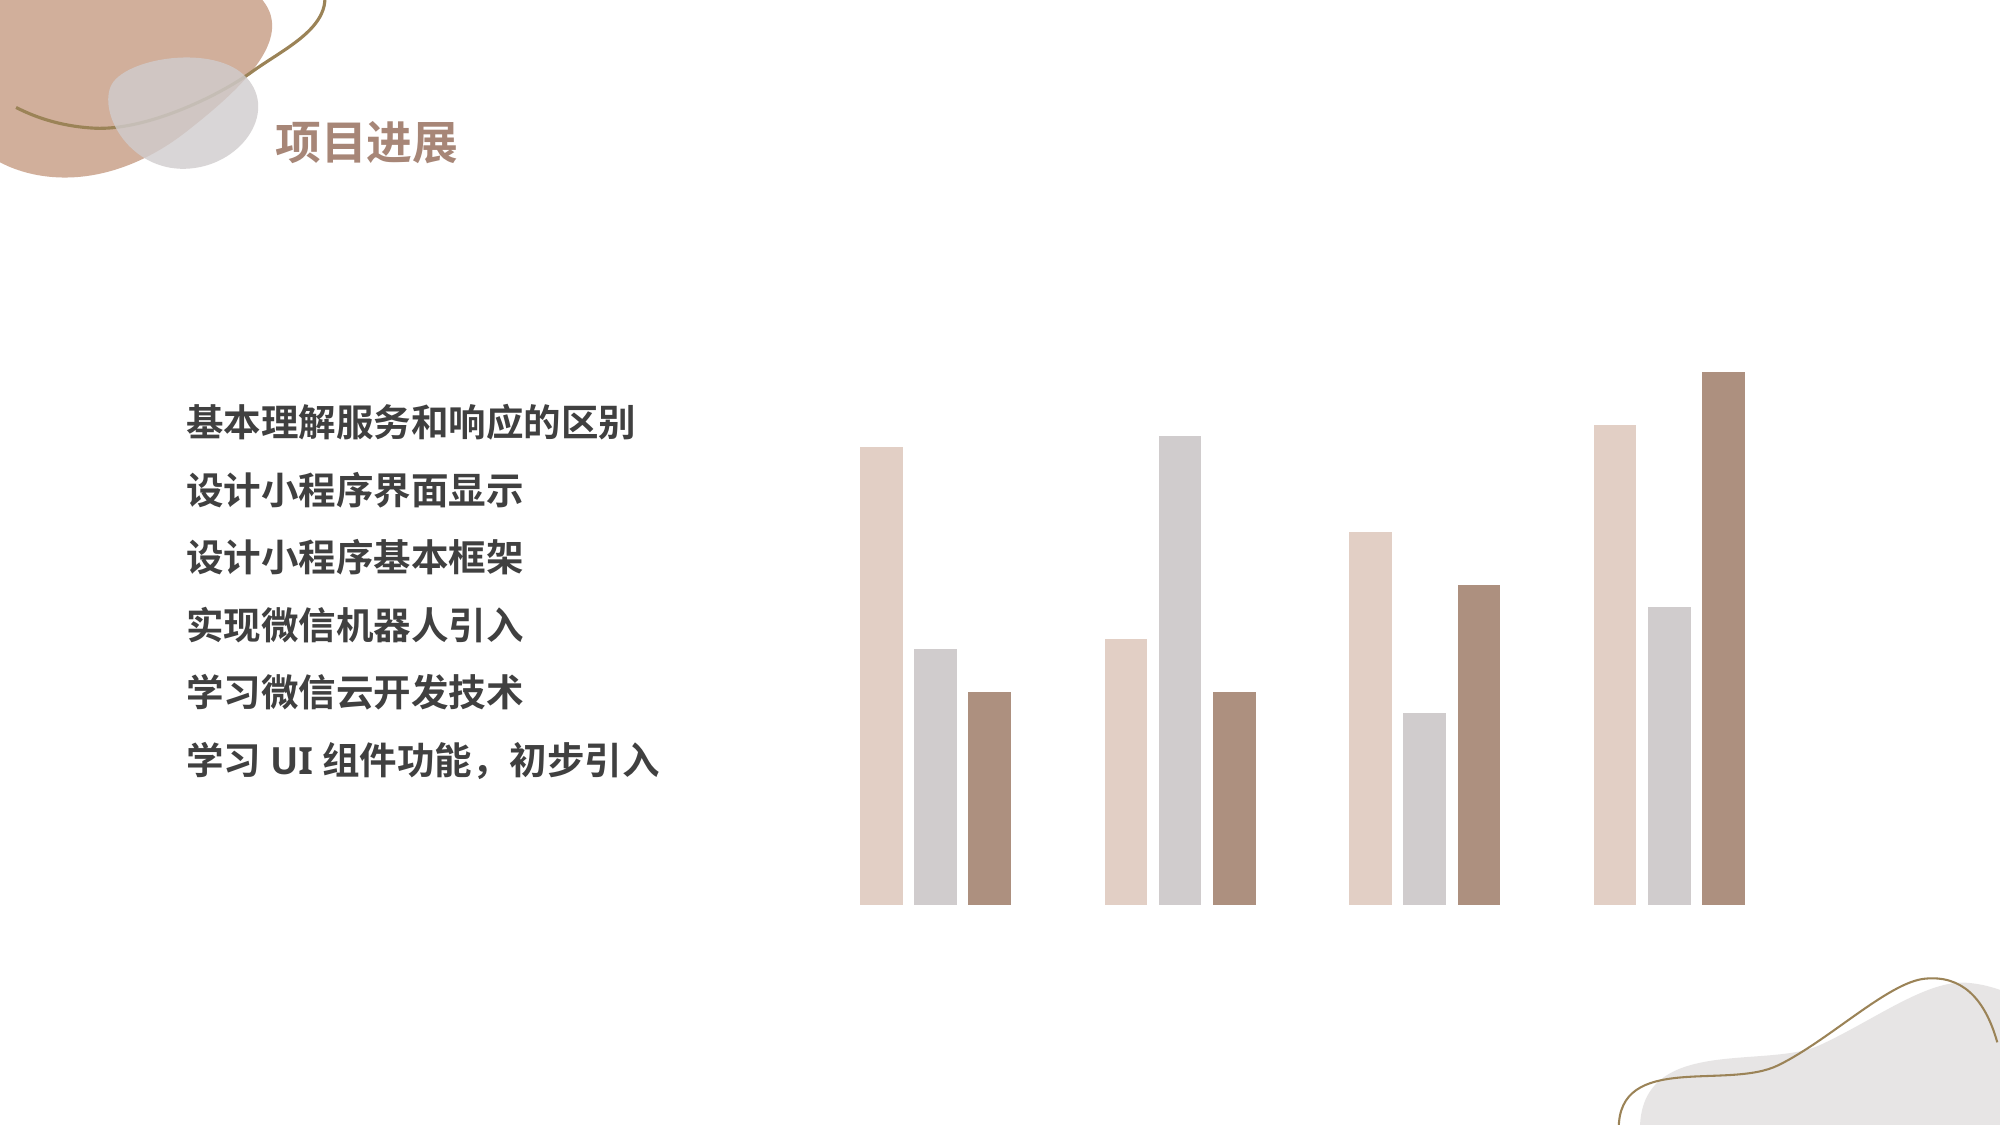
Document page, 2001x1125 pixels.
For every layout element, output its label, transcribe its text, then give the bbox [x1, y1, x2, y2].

text_box 基本理解服务和响应的区别 设计小程序界面显示 设计小程序基本框架 实现微信机器人引入 学习微信云开发技术 学习UI组件功能，初步引入 [186, 376, 747, 835]
chart [790, 263, 1815, 929]
text_box 项目进展 [275, 102, 614, 169]
